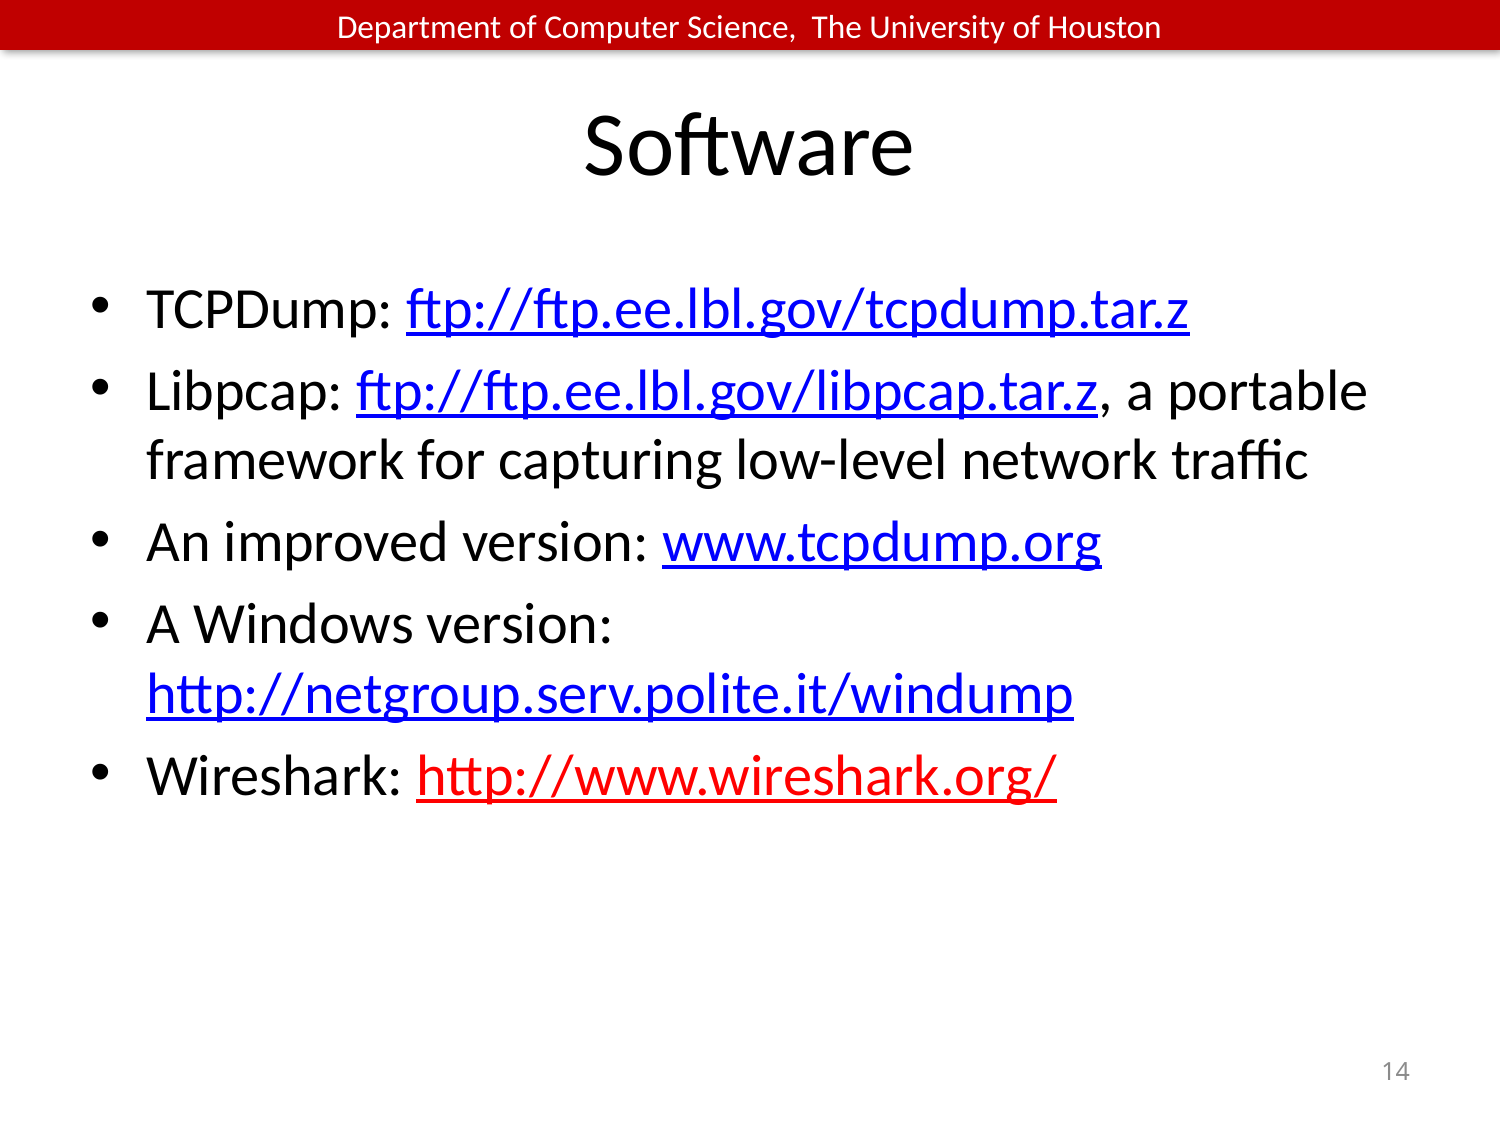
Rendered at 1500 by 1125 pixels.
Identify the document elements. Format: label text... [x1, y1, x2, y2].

list TCPDump: ftp://ftp.ee.lbl.gov/tcpdump.tar.z Libpcap: ftp://ftp.ee.lbl.gov/libpcap.tar.z, a portable framework for capturing low-level network traffic An improved version: www.tcpdump.org A Windows version: http://netgroup.serv.polite.it/windump Wireshark: http://www.wireshark.org/ [75, 262, 1425, 1005]
slide_number 14 [1074, 1042, 1425, 1103]
title Software [75, 45, 1425, 233]
